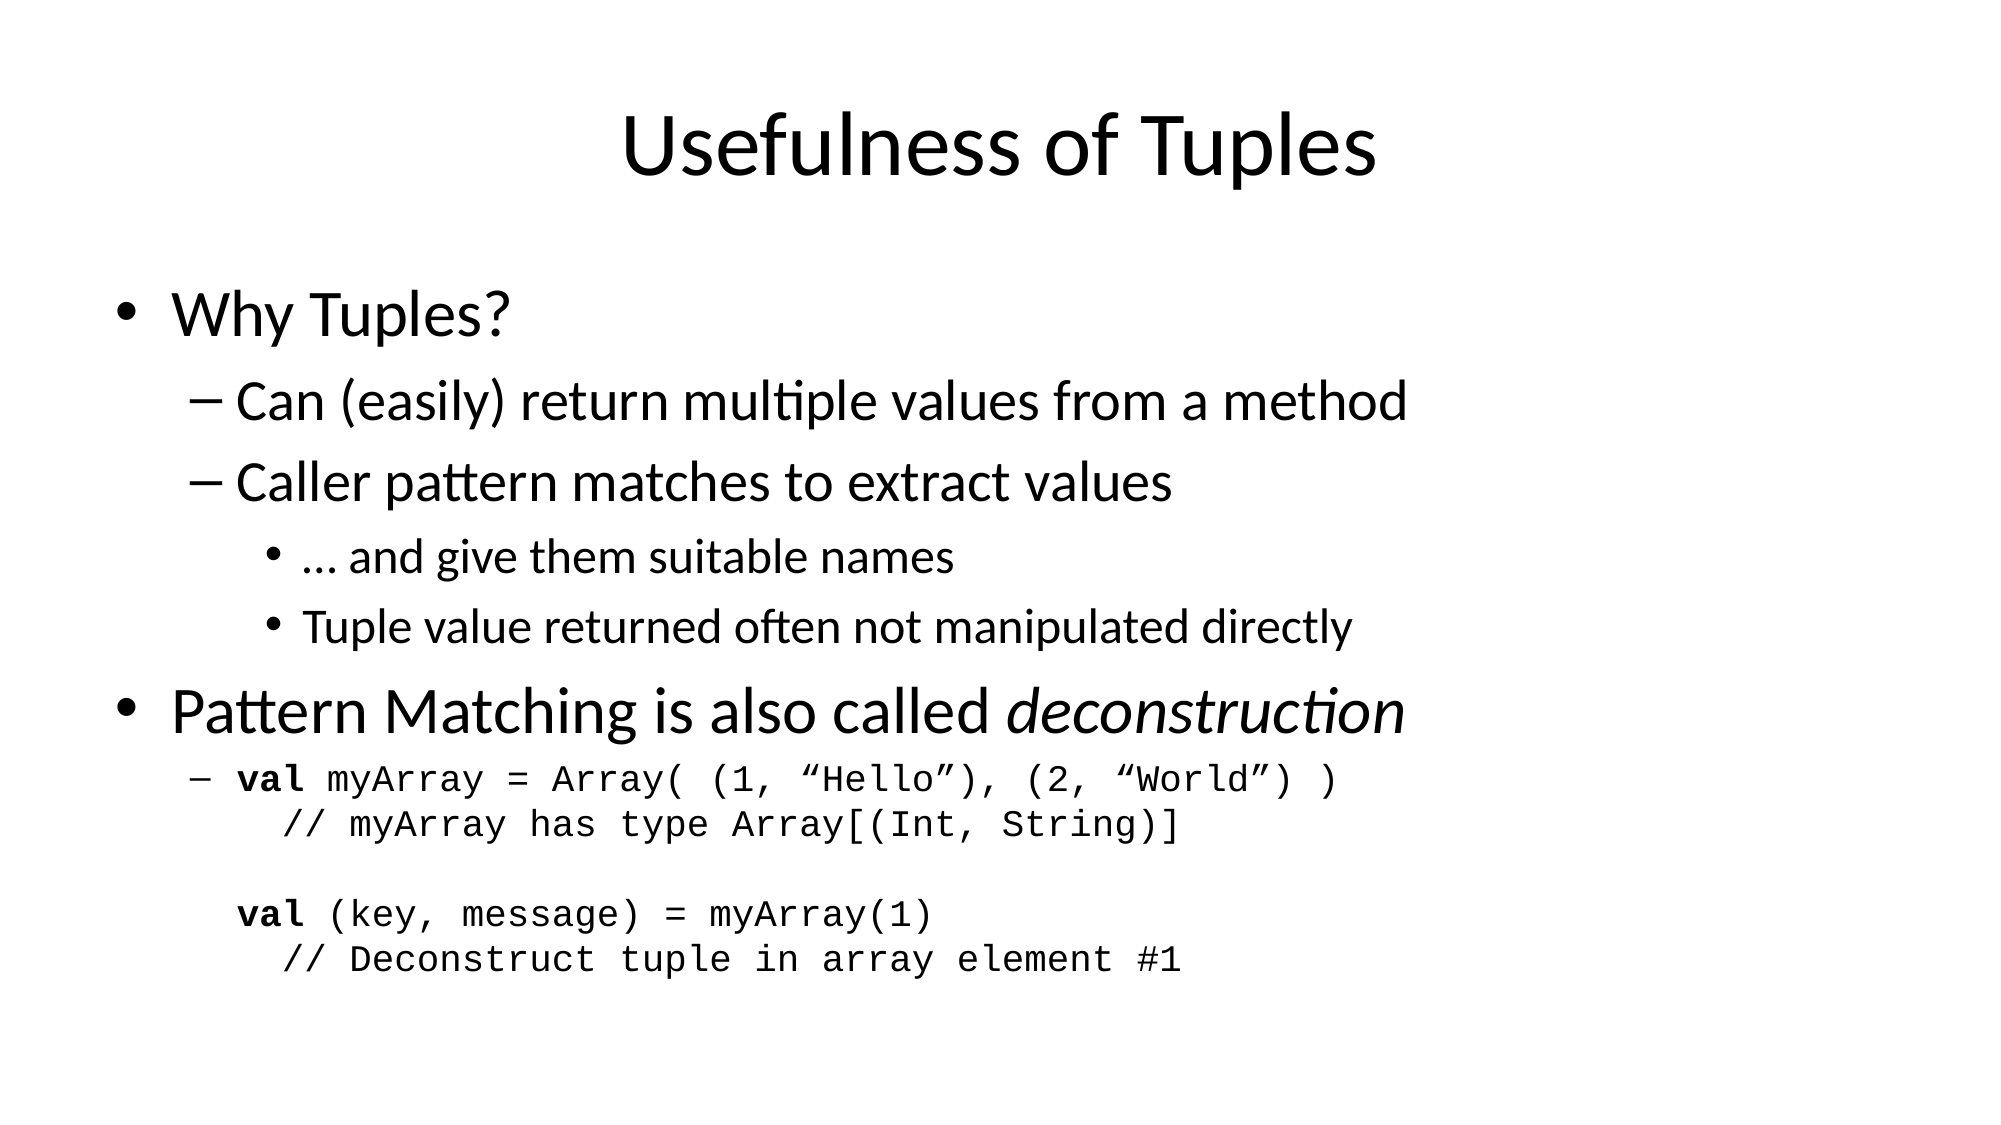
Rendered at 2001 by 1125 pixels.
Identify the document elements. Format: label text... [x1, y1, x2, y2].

title Usefulness of Tuples [99, 45, 1900, 233]
list Why Tuples? Can (easily) return multiple values from a method Caller pattern matches to extract values … and give them suitable names Tuple value returned often not manipulated directly Pattern Matching is also called deconstruction val myArray = Array( (1, “Hello”), (2, “World”) ) // myArray has type Array[(Int, String)] val (key, message) = myArray(1) // Deconstruct tuple in array element #1 [99, 262, 1900, 1005]
